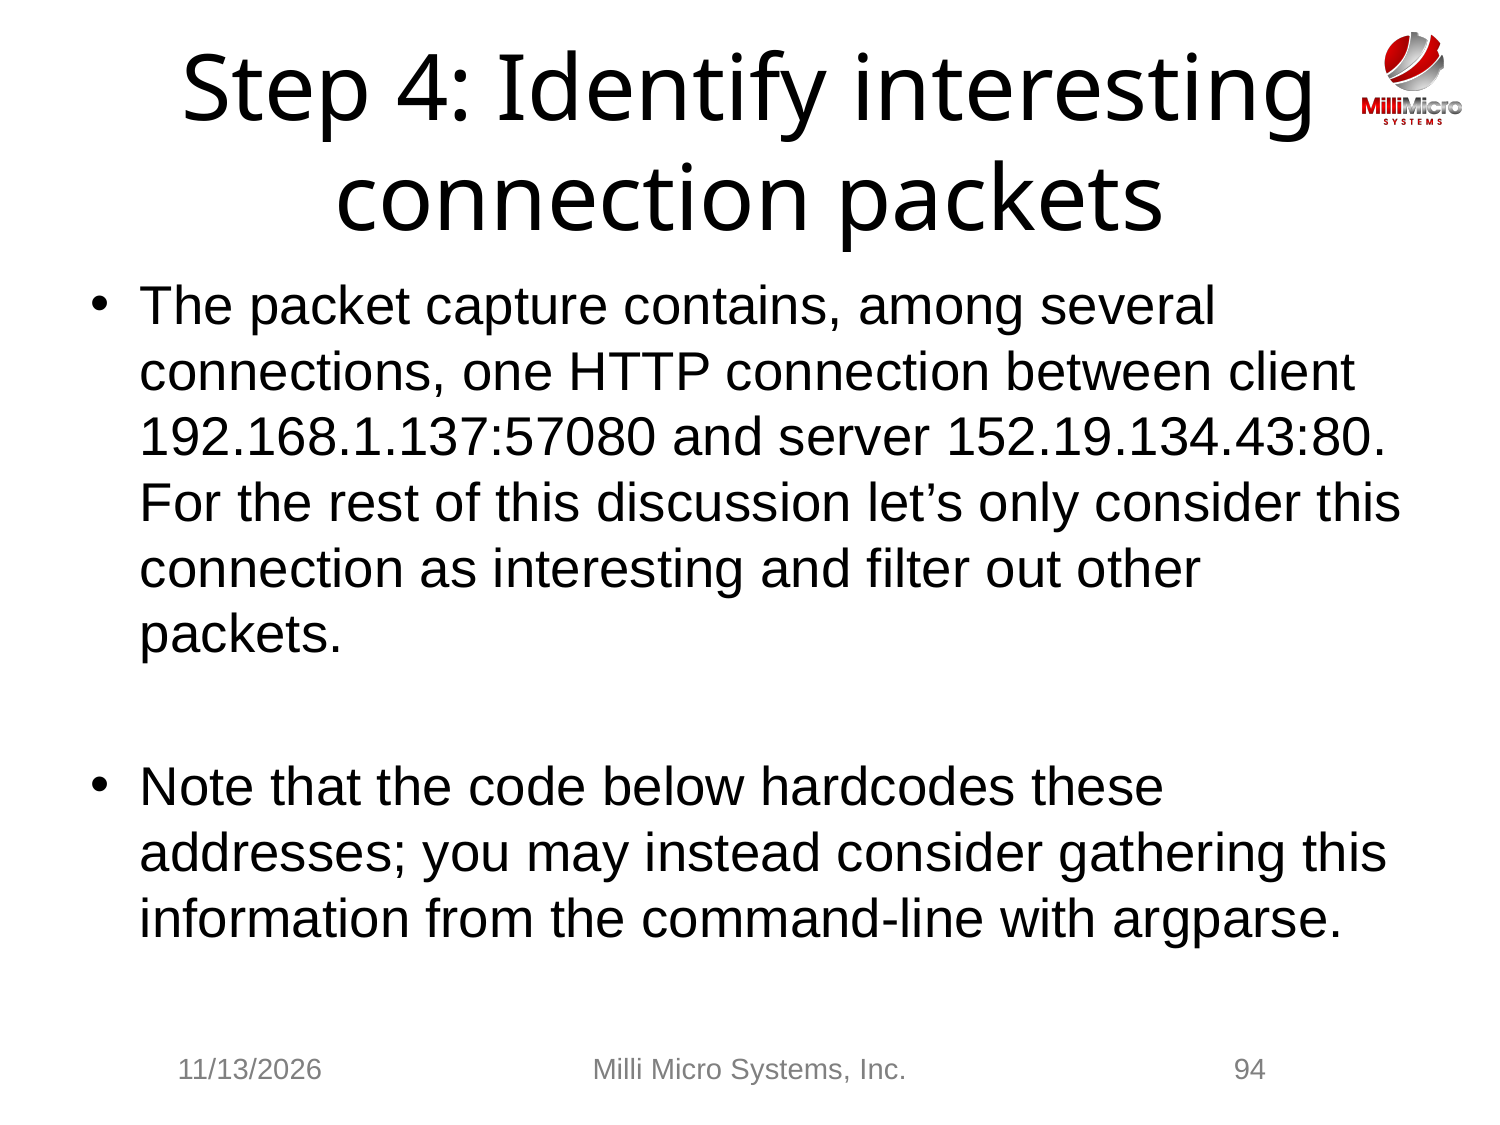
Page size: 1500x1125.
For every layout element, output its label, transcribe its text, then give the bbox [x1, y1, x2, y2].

picture [1362, 32, 1462, 125]
list The packet capture contains, among several connections, one HTTP connection between client 192.168.1.137:57080 and server 152.19.134.43:80. For the rest of this discussion let’s only consider this connection as interesting and filter out other packets. Note that the code below hardcodes these addresses; you may instead consider gathering this information from the command-line with argparse. [75, 262, 1425, 1005]
title Step 4: Identify interesting connection packets [75, 45, 1425, 233]
slide_number 94 [1074, 1042, 1425, 1103]
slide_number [75, 1042, 425, 1103]
footer Milli Micro Systems, Inc. [512, 1042, 988, 1103]
